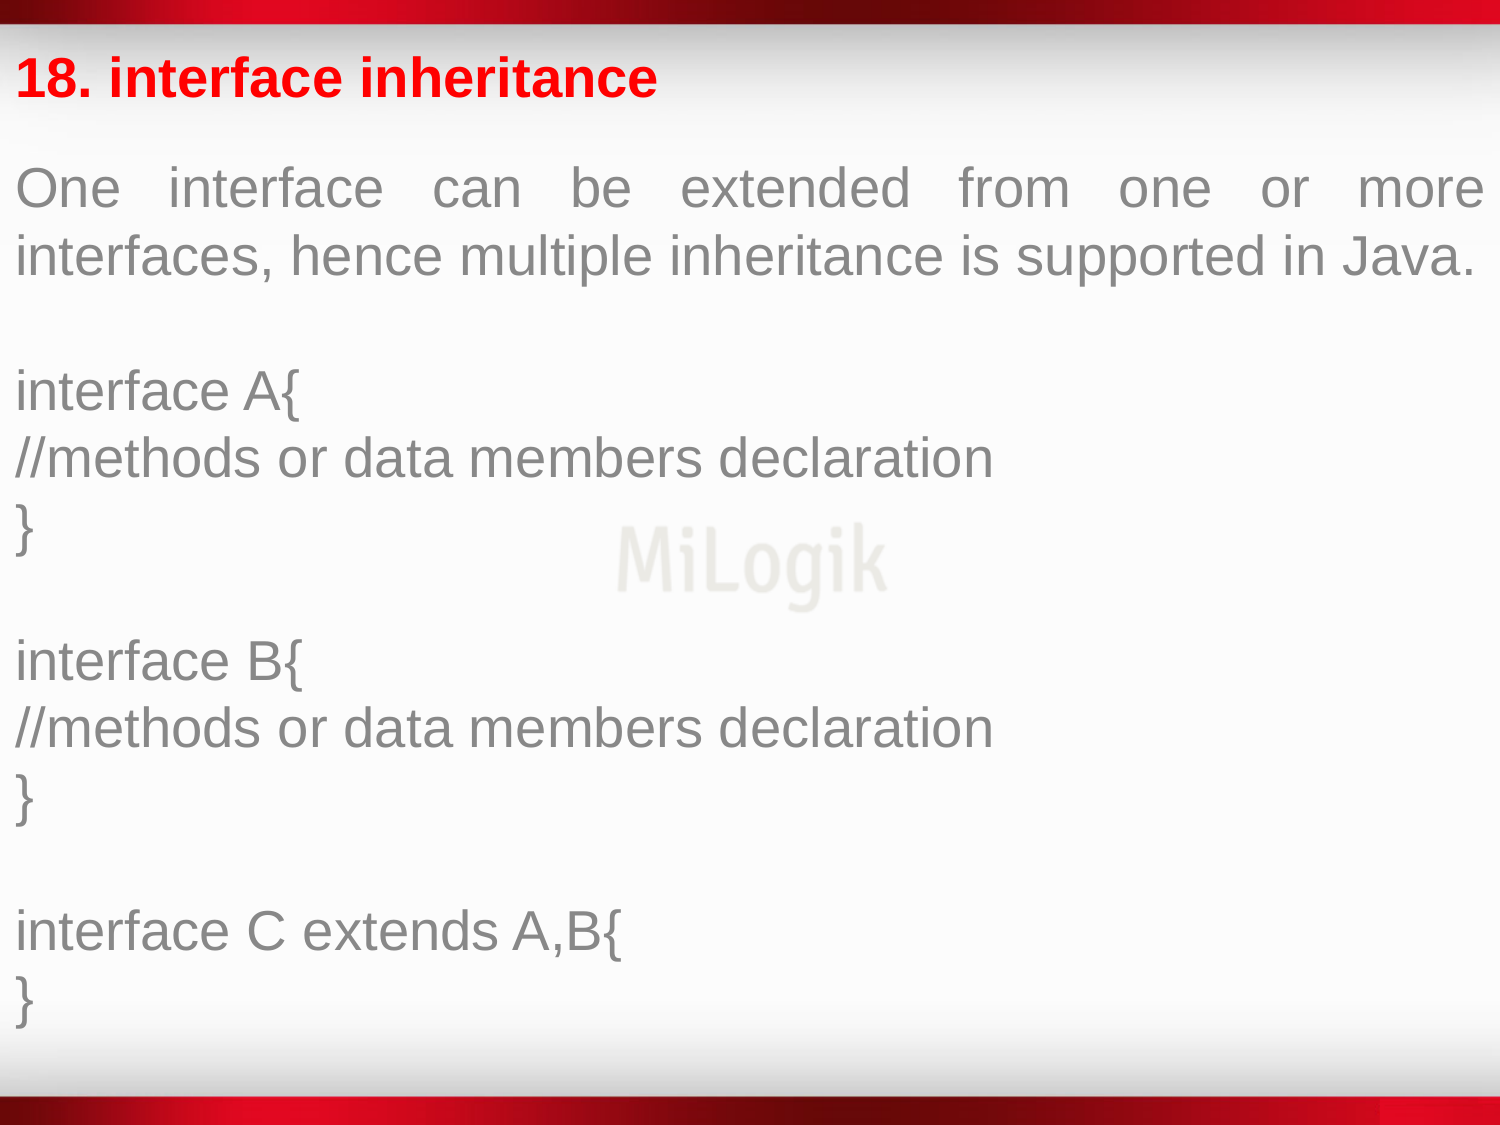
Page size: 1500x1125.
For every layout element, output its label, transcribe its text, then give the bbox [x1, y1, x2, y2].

picture [0, 0, 1500, 34]
text_box 18. interface inheritance One interface can be extended from one or more interfaces, hence multiple inheritance is supported in Java. interface A{ //methods or data members declaration } interface B{ //methods or data members declaration } interface C extends A,B{ } [0, 34, 1500, 1070]
picture [0, 1070, 1500, 1125]
